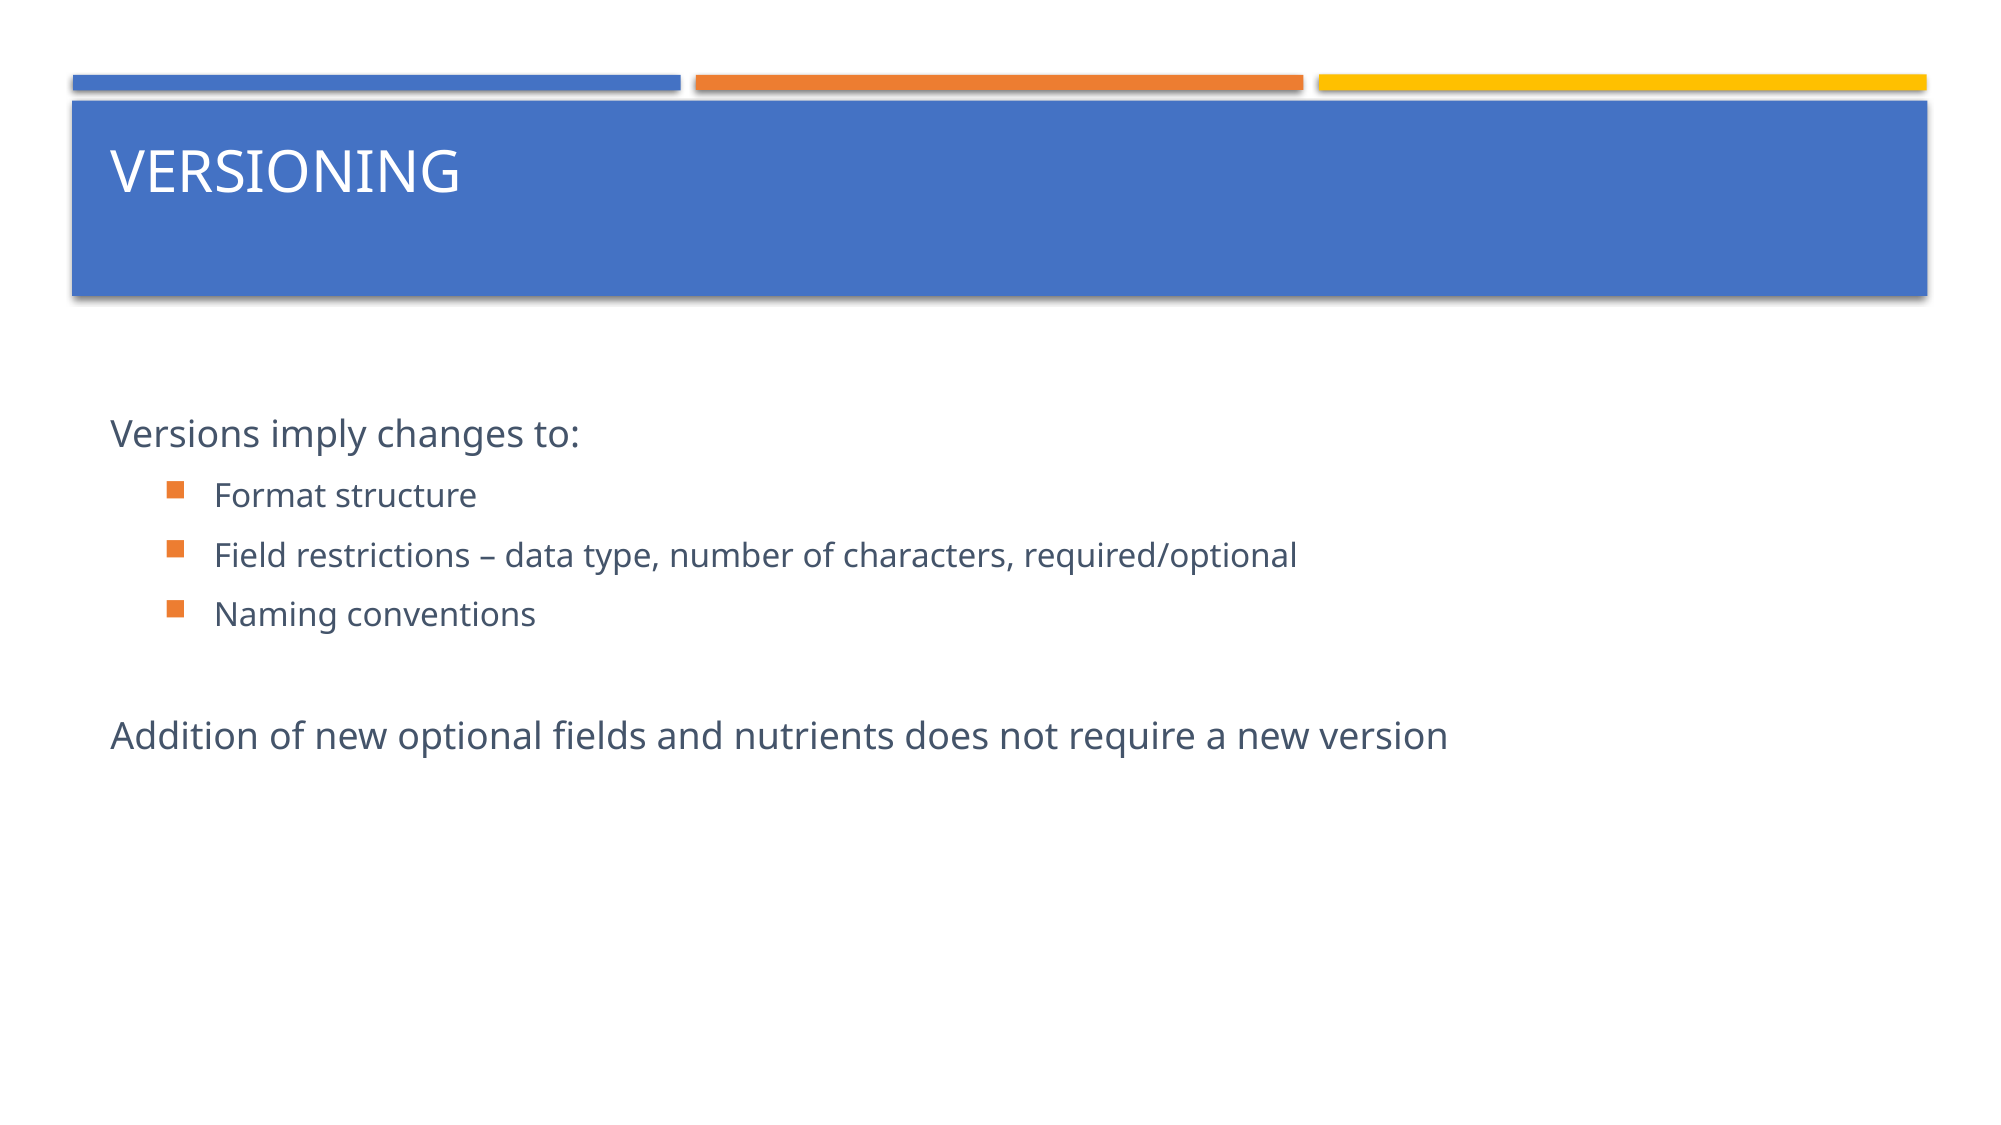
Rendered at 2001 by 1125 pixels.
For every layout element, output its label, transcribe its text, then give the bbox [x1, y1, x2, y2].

title Versioning [95, 115, 1905, 282]
list Versions imply changes to: Format structure Field restrictions – data type, number of characters, required/optional Naming conventions Addition of new optional fields and nutrients does not require a new version [95, 357, 1905, 962]
